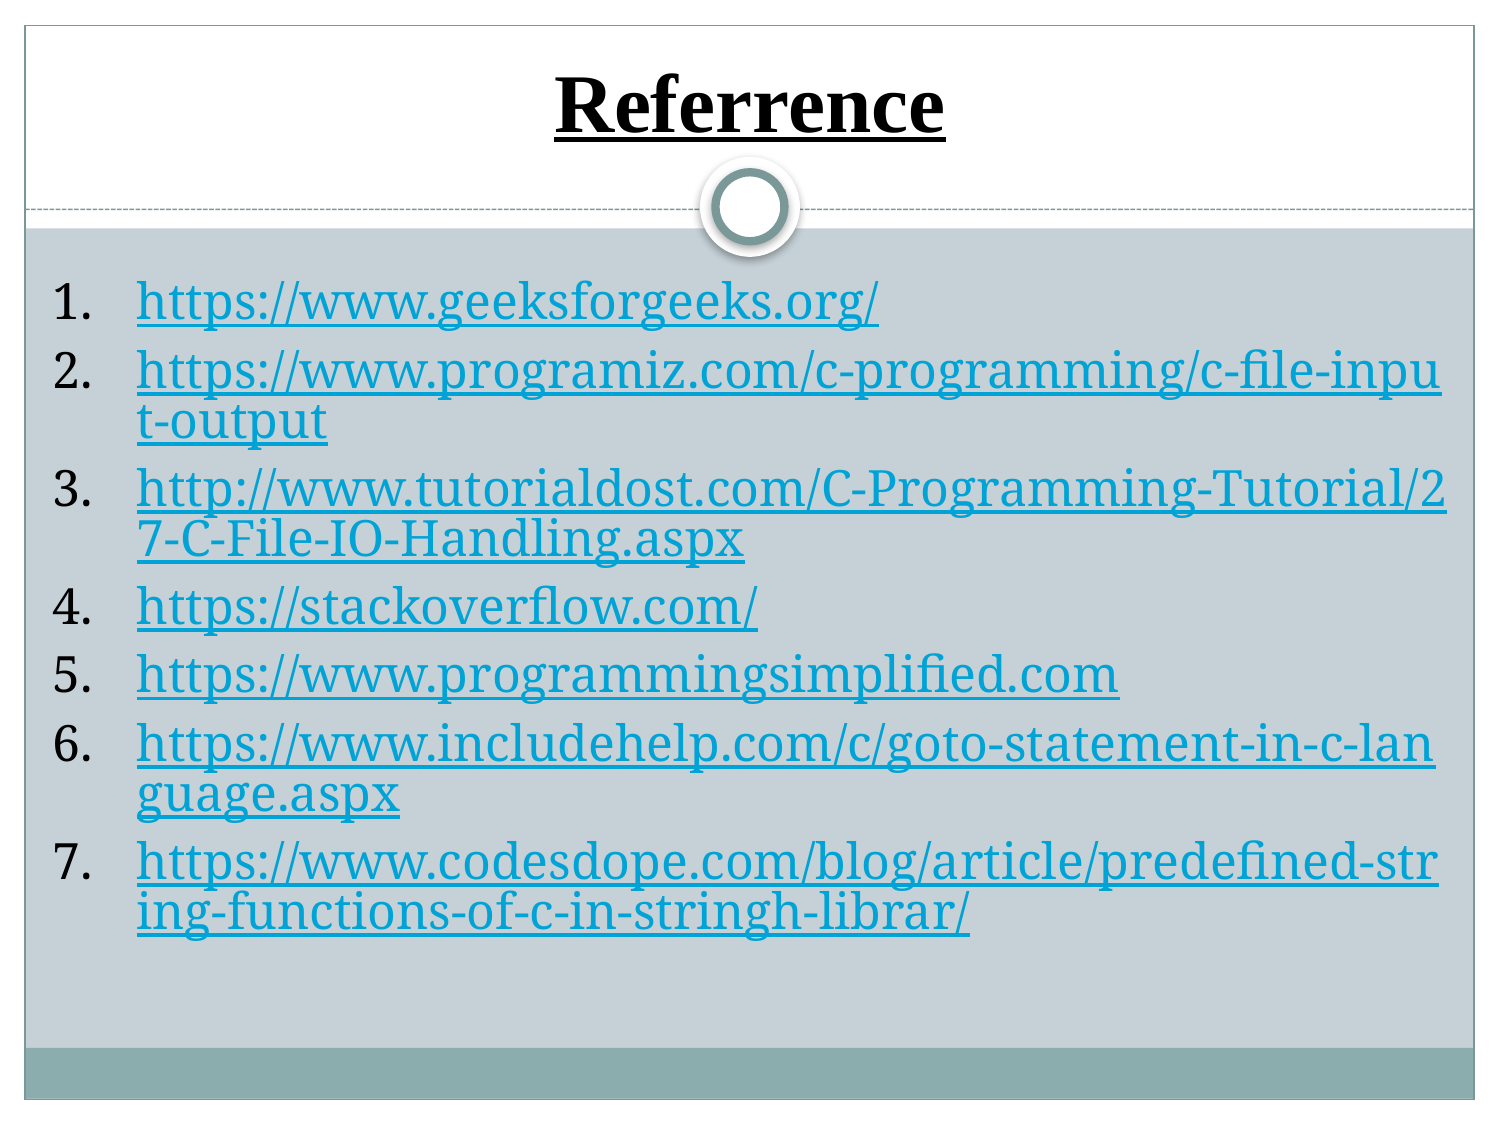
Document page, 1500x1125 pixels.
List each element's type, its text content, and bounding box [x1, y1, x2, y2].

text_box Referrence [299, 41, 1200, 157]
text_box https://www.geeksforgeeks.org/ https://www.programiz.com/c-programming/c-file-input-output http://www.tutorialdost.com/C-Programming-Tutorial/27-C-File-IO-Handling.aspx https://stackoverflow.com/ https://www.programmingsimplified.com https://www.includehelp.com/c/goto-statement-in-c-language.aspx https://www.codesdope.com/blog/article/predefined-string-functions-of-c-in-stringh-librar/ [37, 262, 1463, 756]
